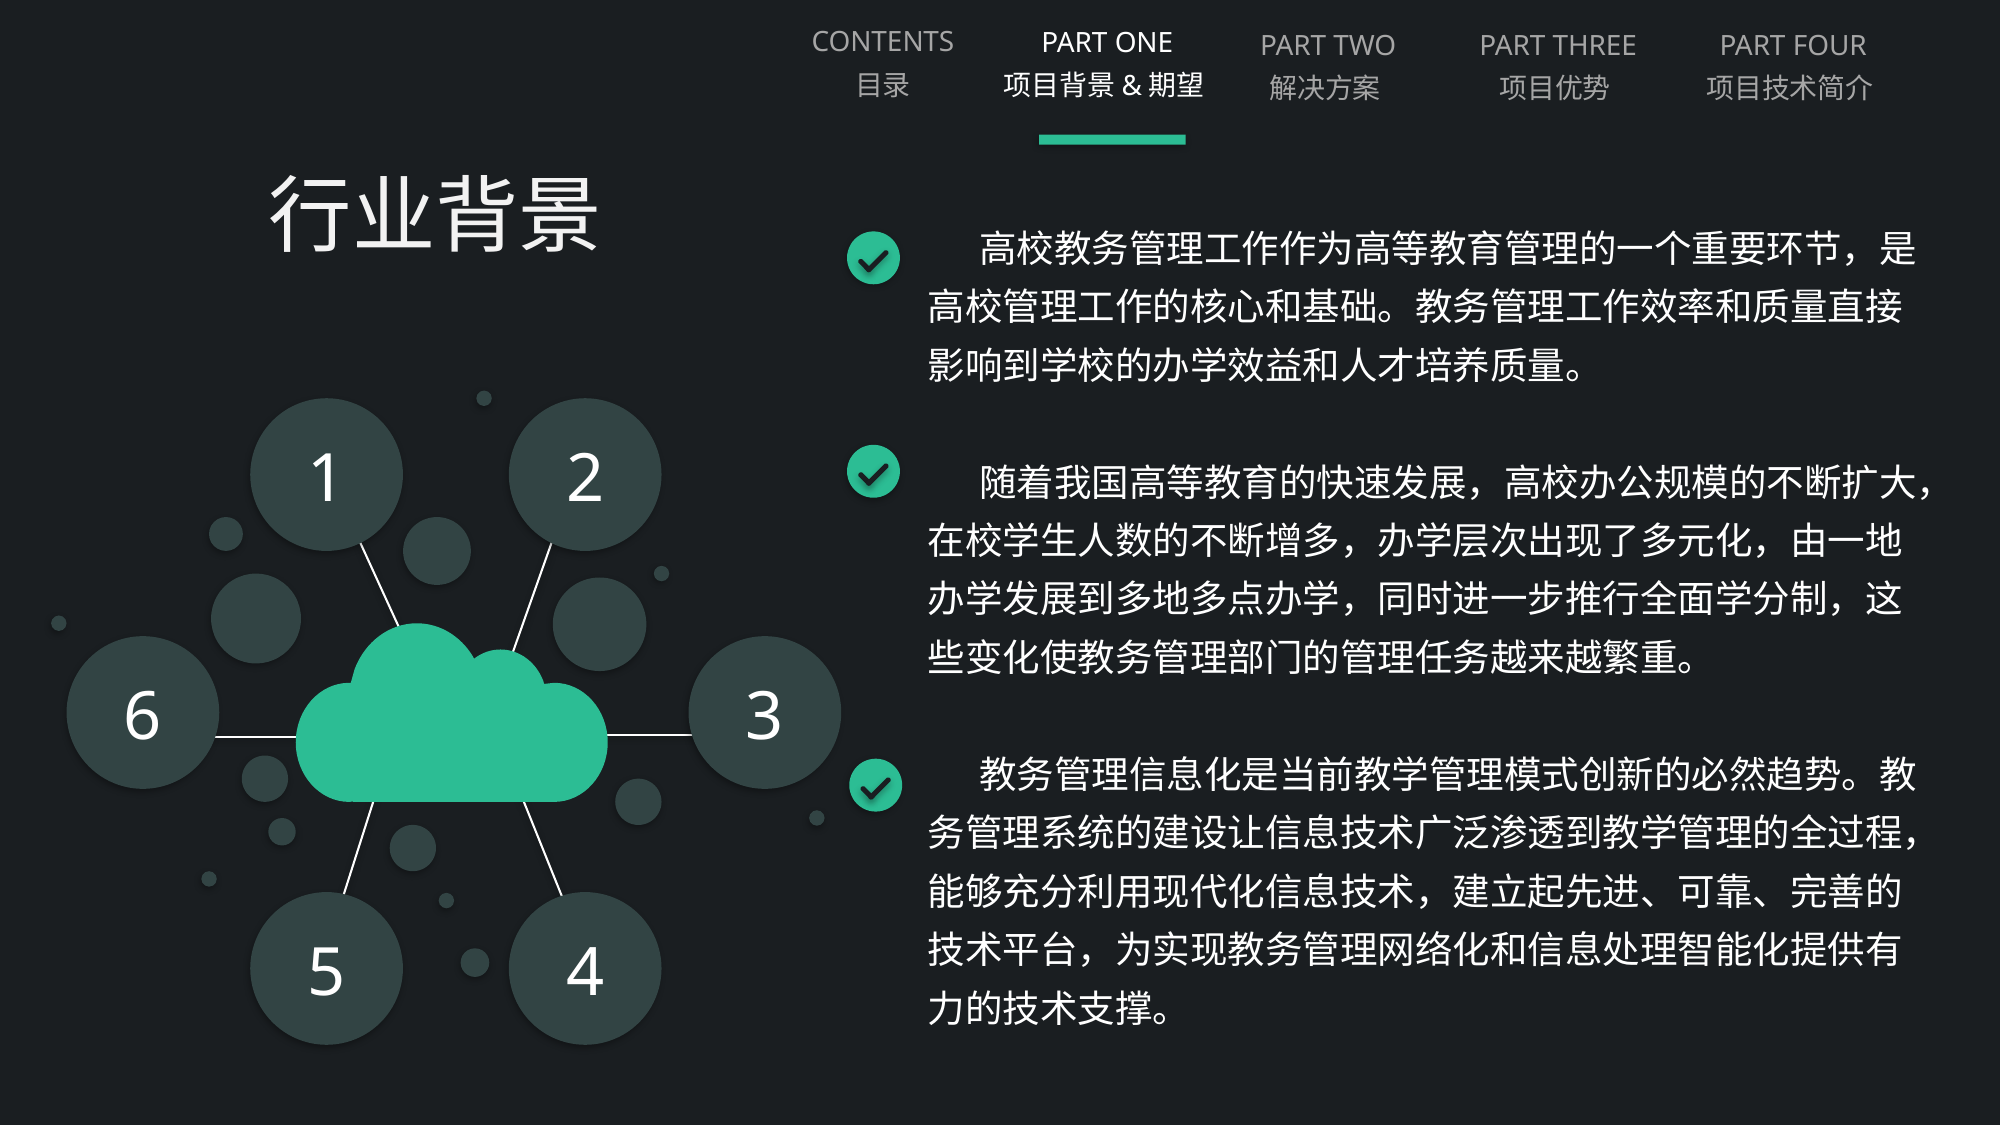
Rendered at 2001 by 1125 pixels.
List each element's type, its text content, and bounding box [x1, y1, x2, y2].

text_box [50, 390, 842, 1046]
text_box 行业背景 [201, 155, 617, 270]
text_box [1038, 134, 1186, 145]
text_box PART TWO 解决方案 [1245, 10, 1412, 112]
text_box CONTENTS 目录 [796, 6, 969, 109]
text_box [849, 758, 903, 812]
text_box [846, 231, 901, 285]
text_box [846, 444, 901, 498]
text_box PART FOUR 项目技术简介 [1691, 10, 1895, 112]
text_box PART ONE 项目背景&期望 [989, 7, 1226, 109]
text_box PART THREE 项目优势 [1464, 10, 1652, 112]
text_box 高校教务管理工作作为高等教育管理的一个重要环节，是高校管理工作的核心和基础。教务管理工作效率和质量直接影响到学校的办学效益和人才培养质量。 随着我国高等教育的快速发展，高校办公规模的不断扩大，在校学生人数的不断增多，办学层次出现了多元化，由一地办学发展到多地多点办学，同时进一步推行全面学分制，这些变化使教务管理部门的管理任务越来越繁重。 教务管理信息化是当前教学管理模式创新的必然趋势。教务管理系统的建设让信息技术广泛渗透到教学管理的全过程，能够充分利用现代化信息技术，建立起先进、可靠、完善的技术平台，为实现教务管理网络化和信息处理智能化提供有力的技术支撑。 [912, 203, 1936, 1038]
